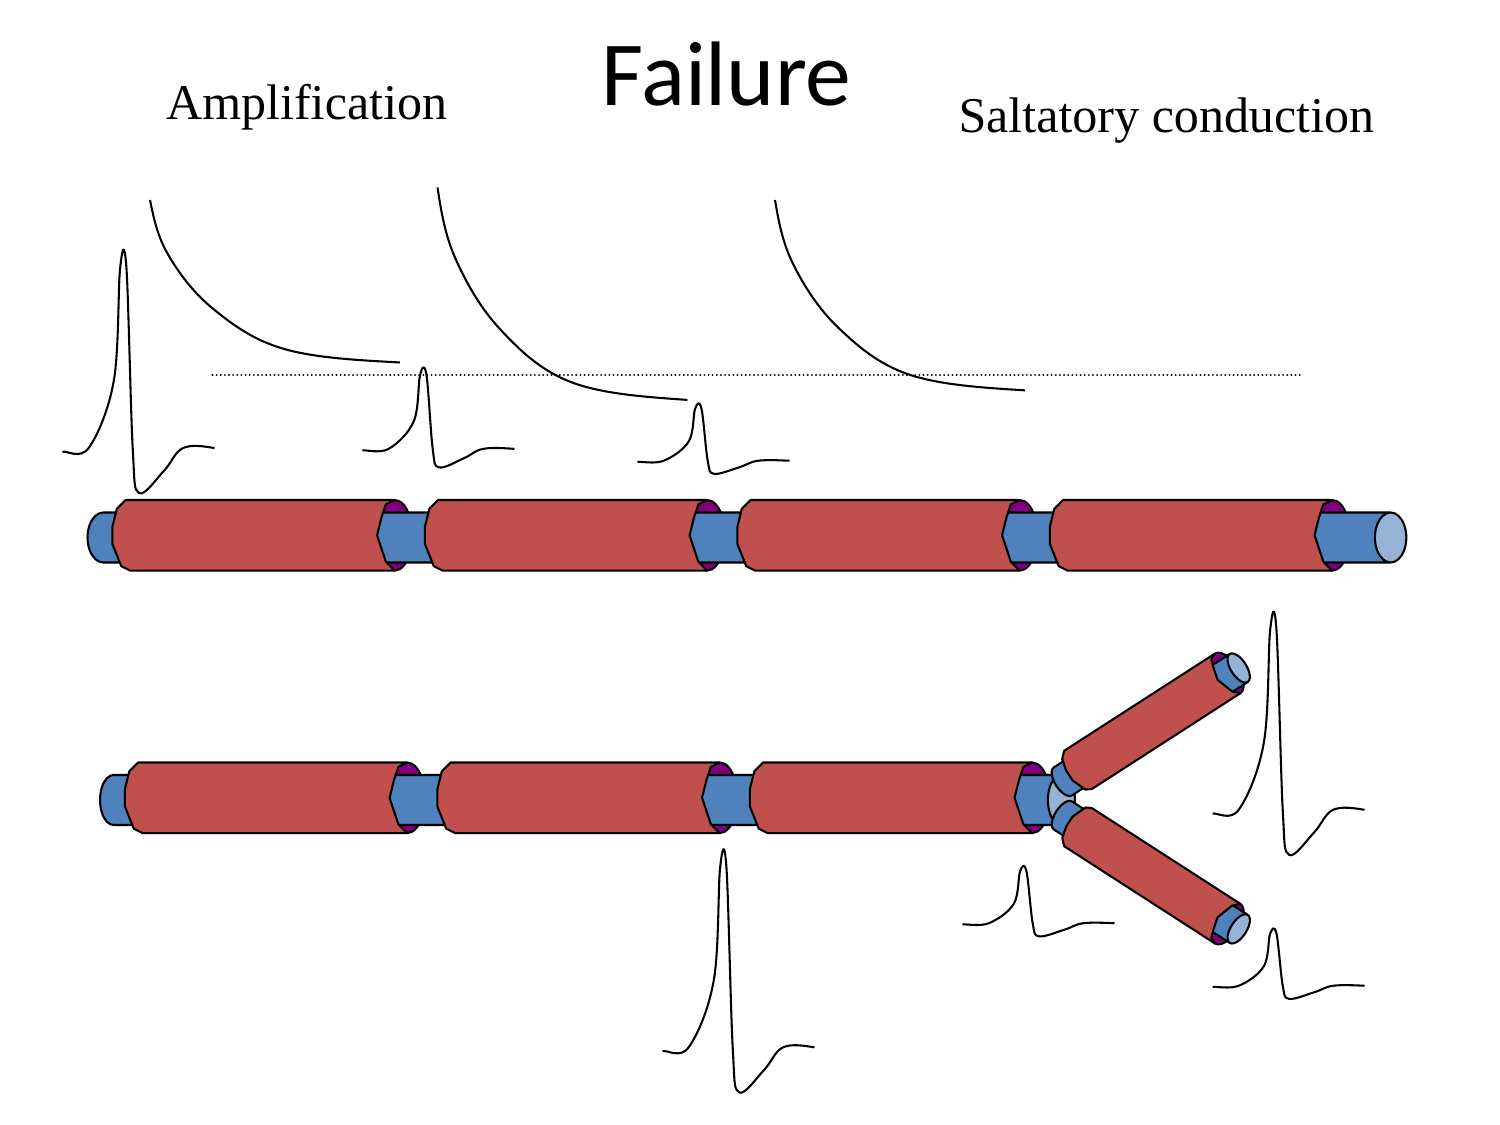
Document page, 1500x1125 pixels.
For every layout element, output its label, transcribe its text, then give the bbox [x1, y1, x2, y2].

text_box [774, 199, 1025, 391]
title Failure [74, 24, 1379, 113]
text_box [62, 249, 215, 494]
text_box Amplification [151, 62, 463, 138]
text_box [99, 699, 1263, 898]
text_box [362, 367, 515, 468]
text_box [150, 199, 400, 363]
text_box [637, 403, 790, 474]
text_box [437, 187, 688, 400]
text_box [962, 907, 1115, 937]
text_box [1266, 611, 1365, 856]
text_box [1212, 928, 1365, 999]
text_box Saltatory conduction [943, 74, 1390, 150]
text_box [87, 499, 1407, 571]
text_box [662, 907, 815, 1093]
